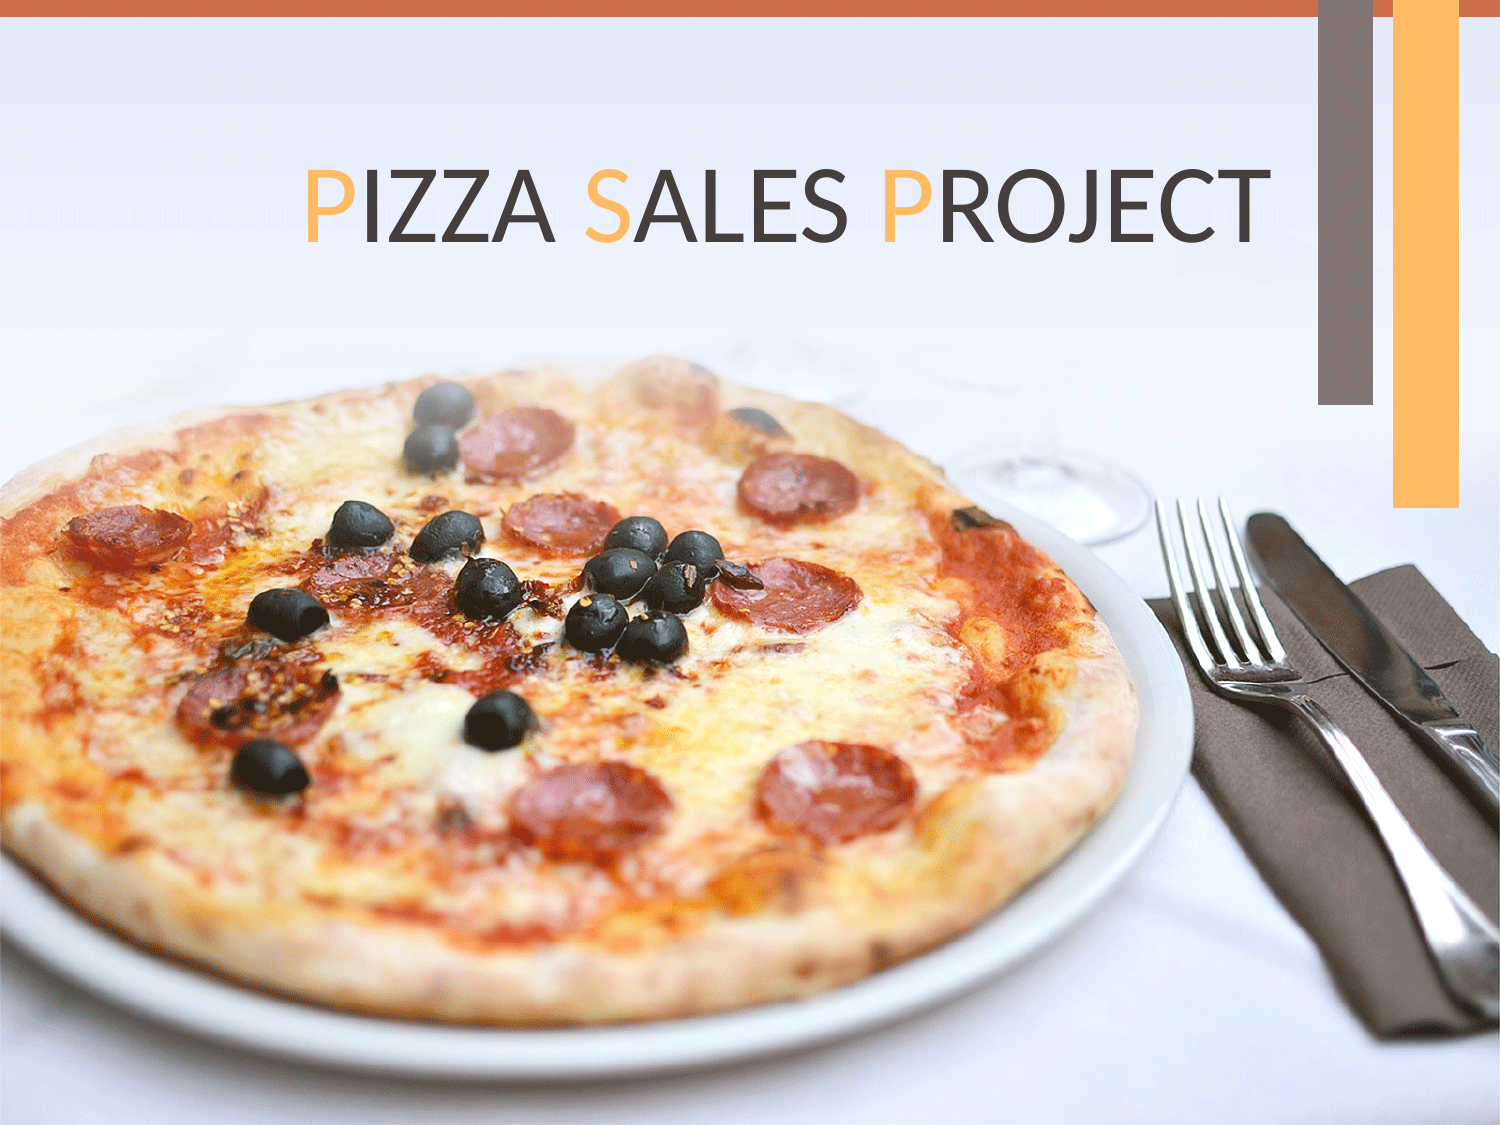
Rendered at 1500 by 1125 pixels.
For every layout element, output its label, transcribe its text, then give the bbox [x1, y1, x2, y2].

picture [0, 0, 1500, 1125]
title PIZZA SALES PROJECT [52, 134, 1288, 260]
